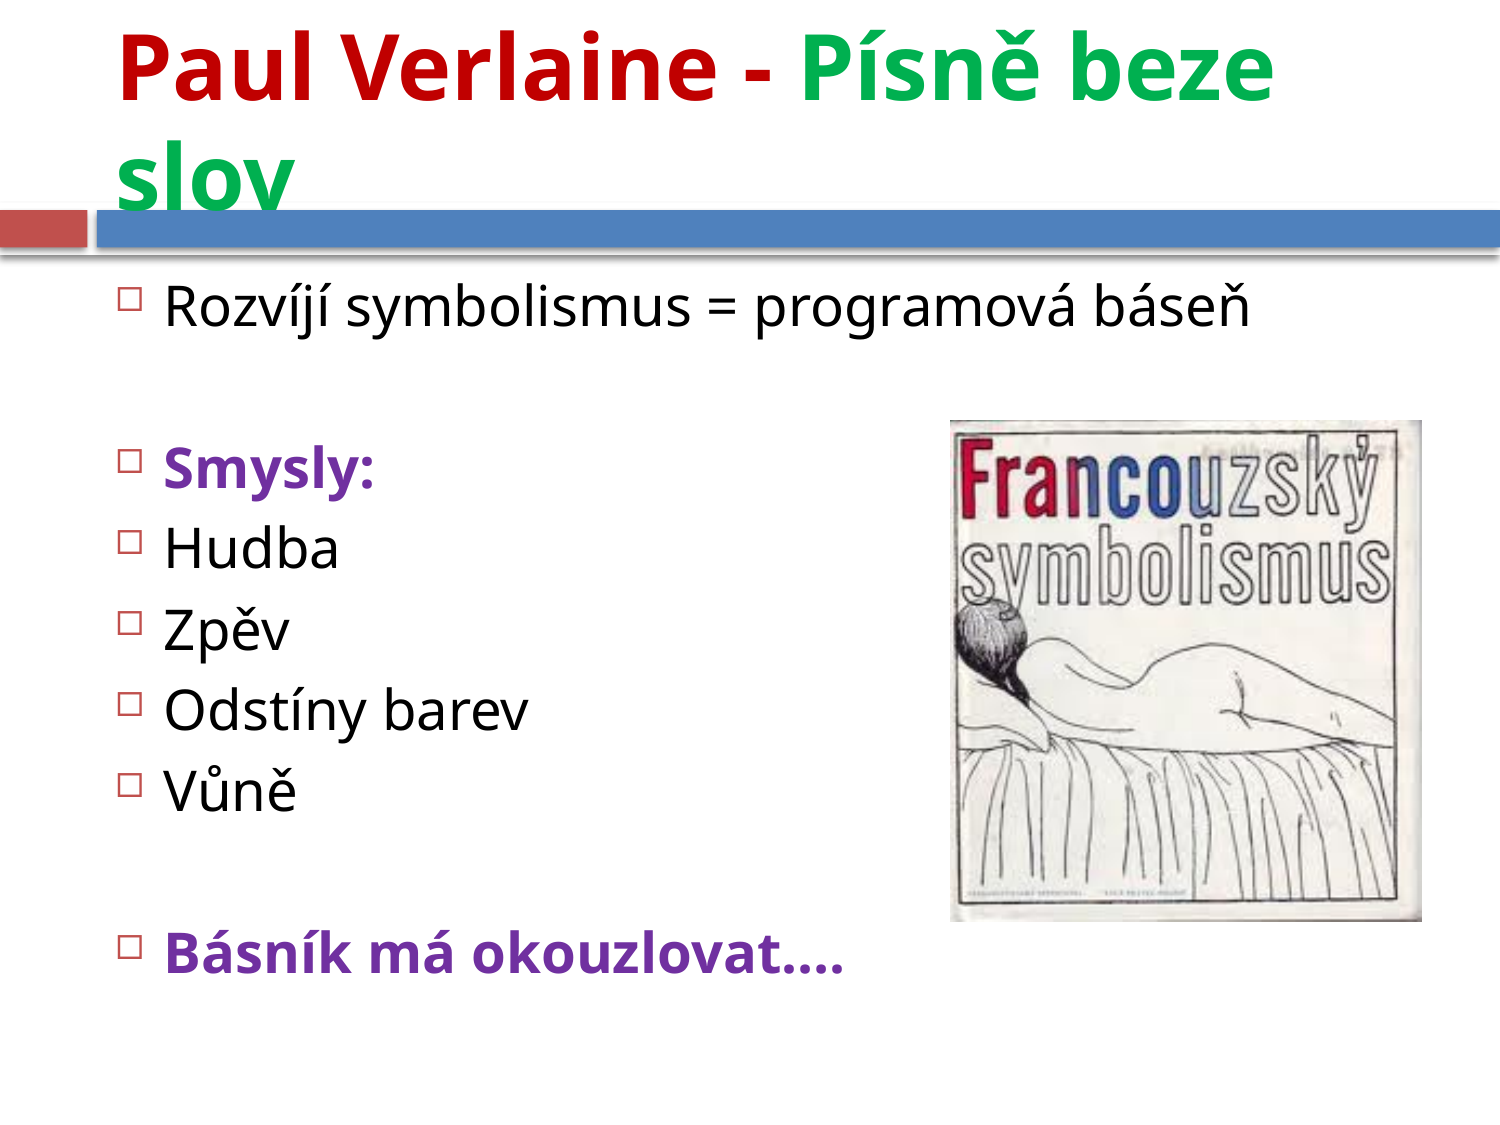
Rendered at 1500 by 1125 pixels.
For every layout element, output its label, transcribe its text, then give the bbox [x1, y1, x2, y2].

title Paul Verlaine - Písně beze slov [100, 37, 1438, 200]
list Rozvíjí symbolismus = programová báseň Smysly: Hudba Zpěv Odstíny barev Vůně Básník má okouzlovat…. [100, 262, 1438, 1000]
picture [950, 420, 1422, 922]
